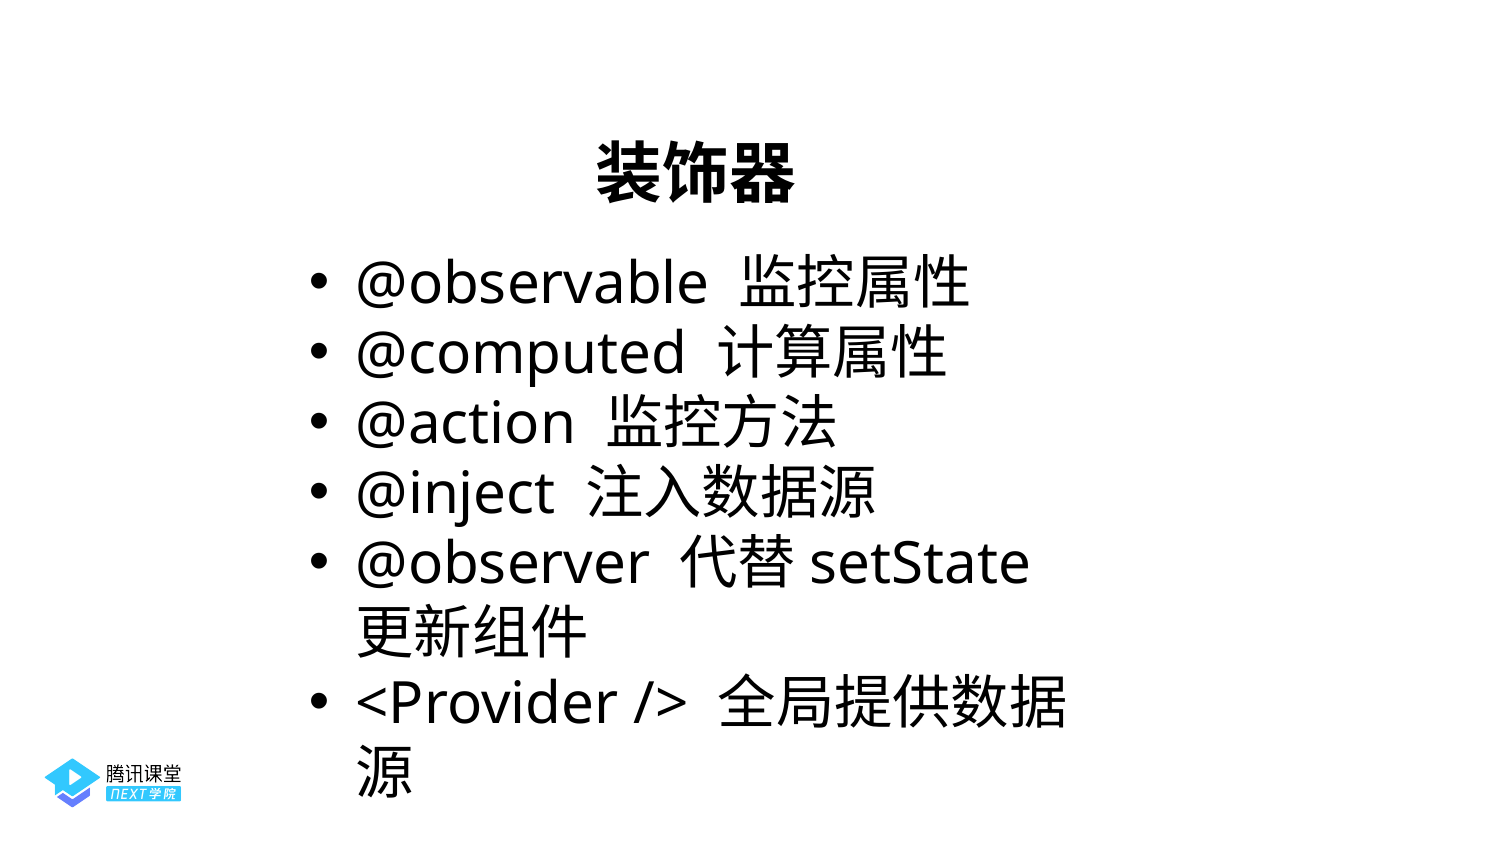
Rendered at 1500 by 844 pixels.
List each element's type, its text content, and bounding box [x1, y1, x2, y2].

text_box @observable 监控属性 @computed 计算属性 @action 监控方法 @inject 注入数据源 @observer 代替setState更新组件 <Provider /> 全局提供数据源 [294, 237, 1115, 813]
picture [41, 744, 186, 817]
text_box 装饰器 [584, 108, 1083, 218]
